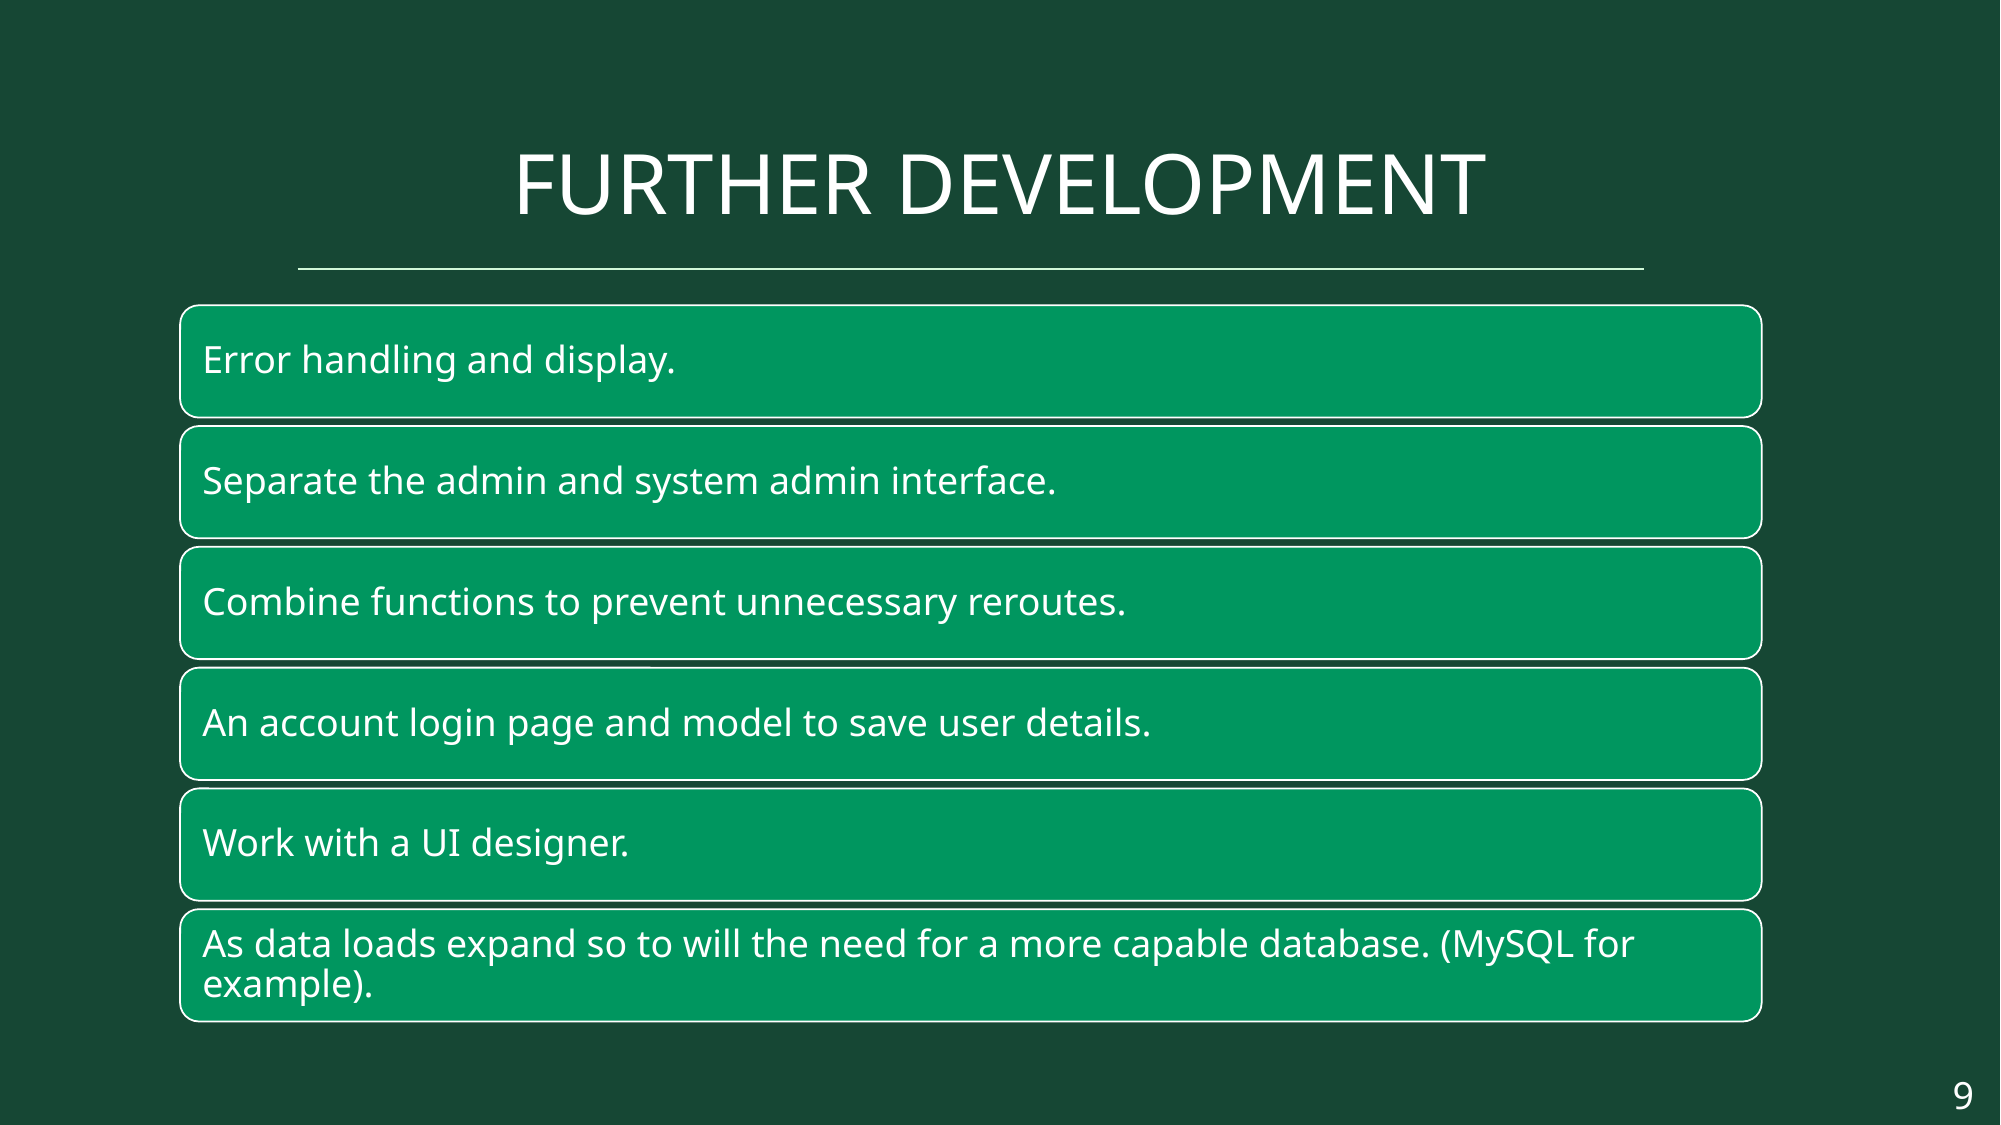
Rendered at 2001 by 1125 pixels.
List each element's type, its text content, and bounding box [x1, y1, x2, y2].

text_box 9 [1937, 1064, 2000, 1125]
title FURTHER DEVELOPMENT [406, 97, 1594, 239]
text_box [179, 298, 1762, 1029]
